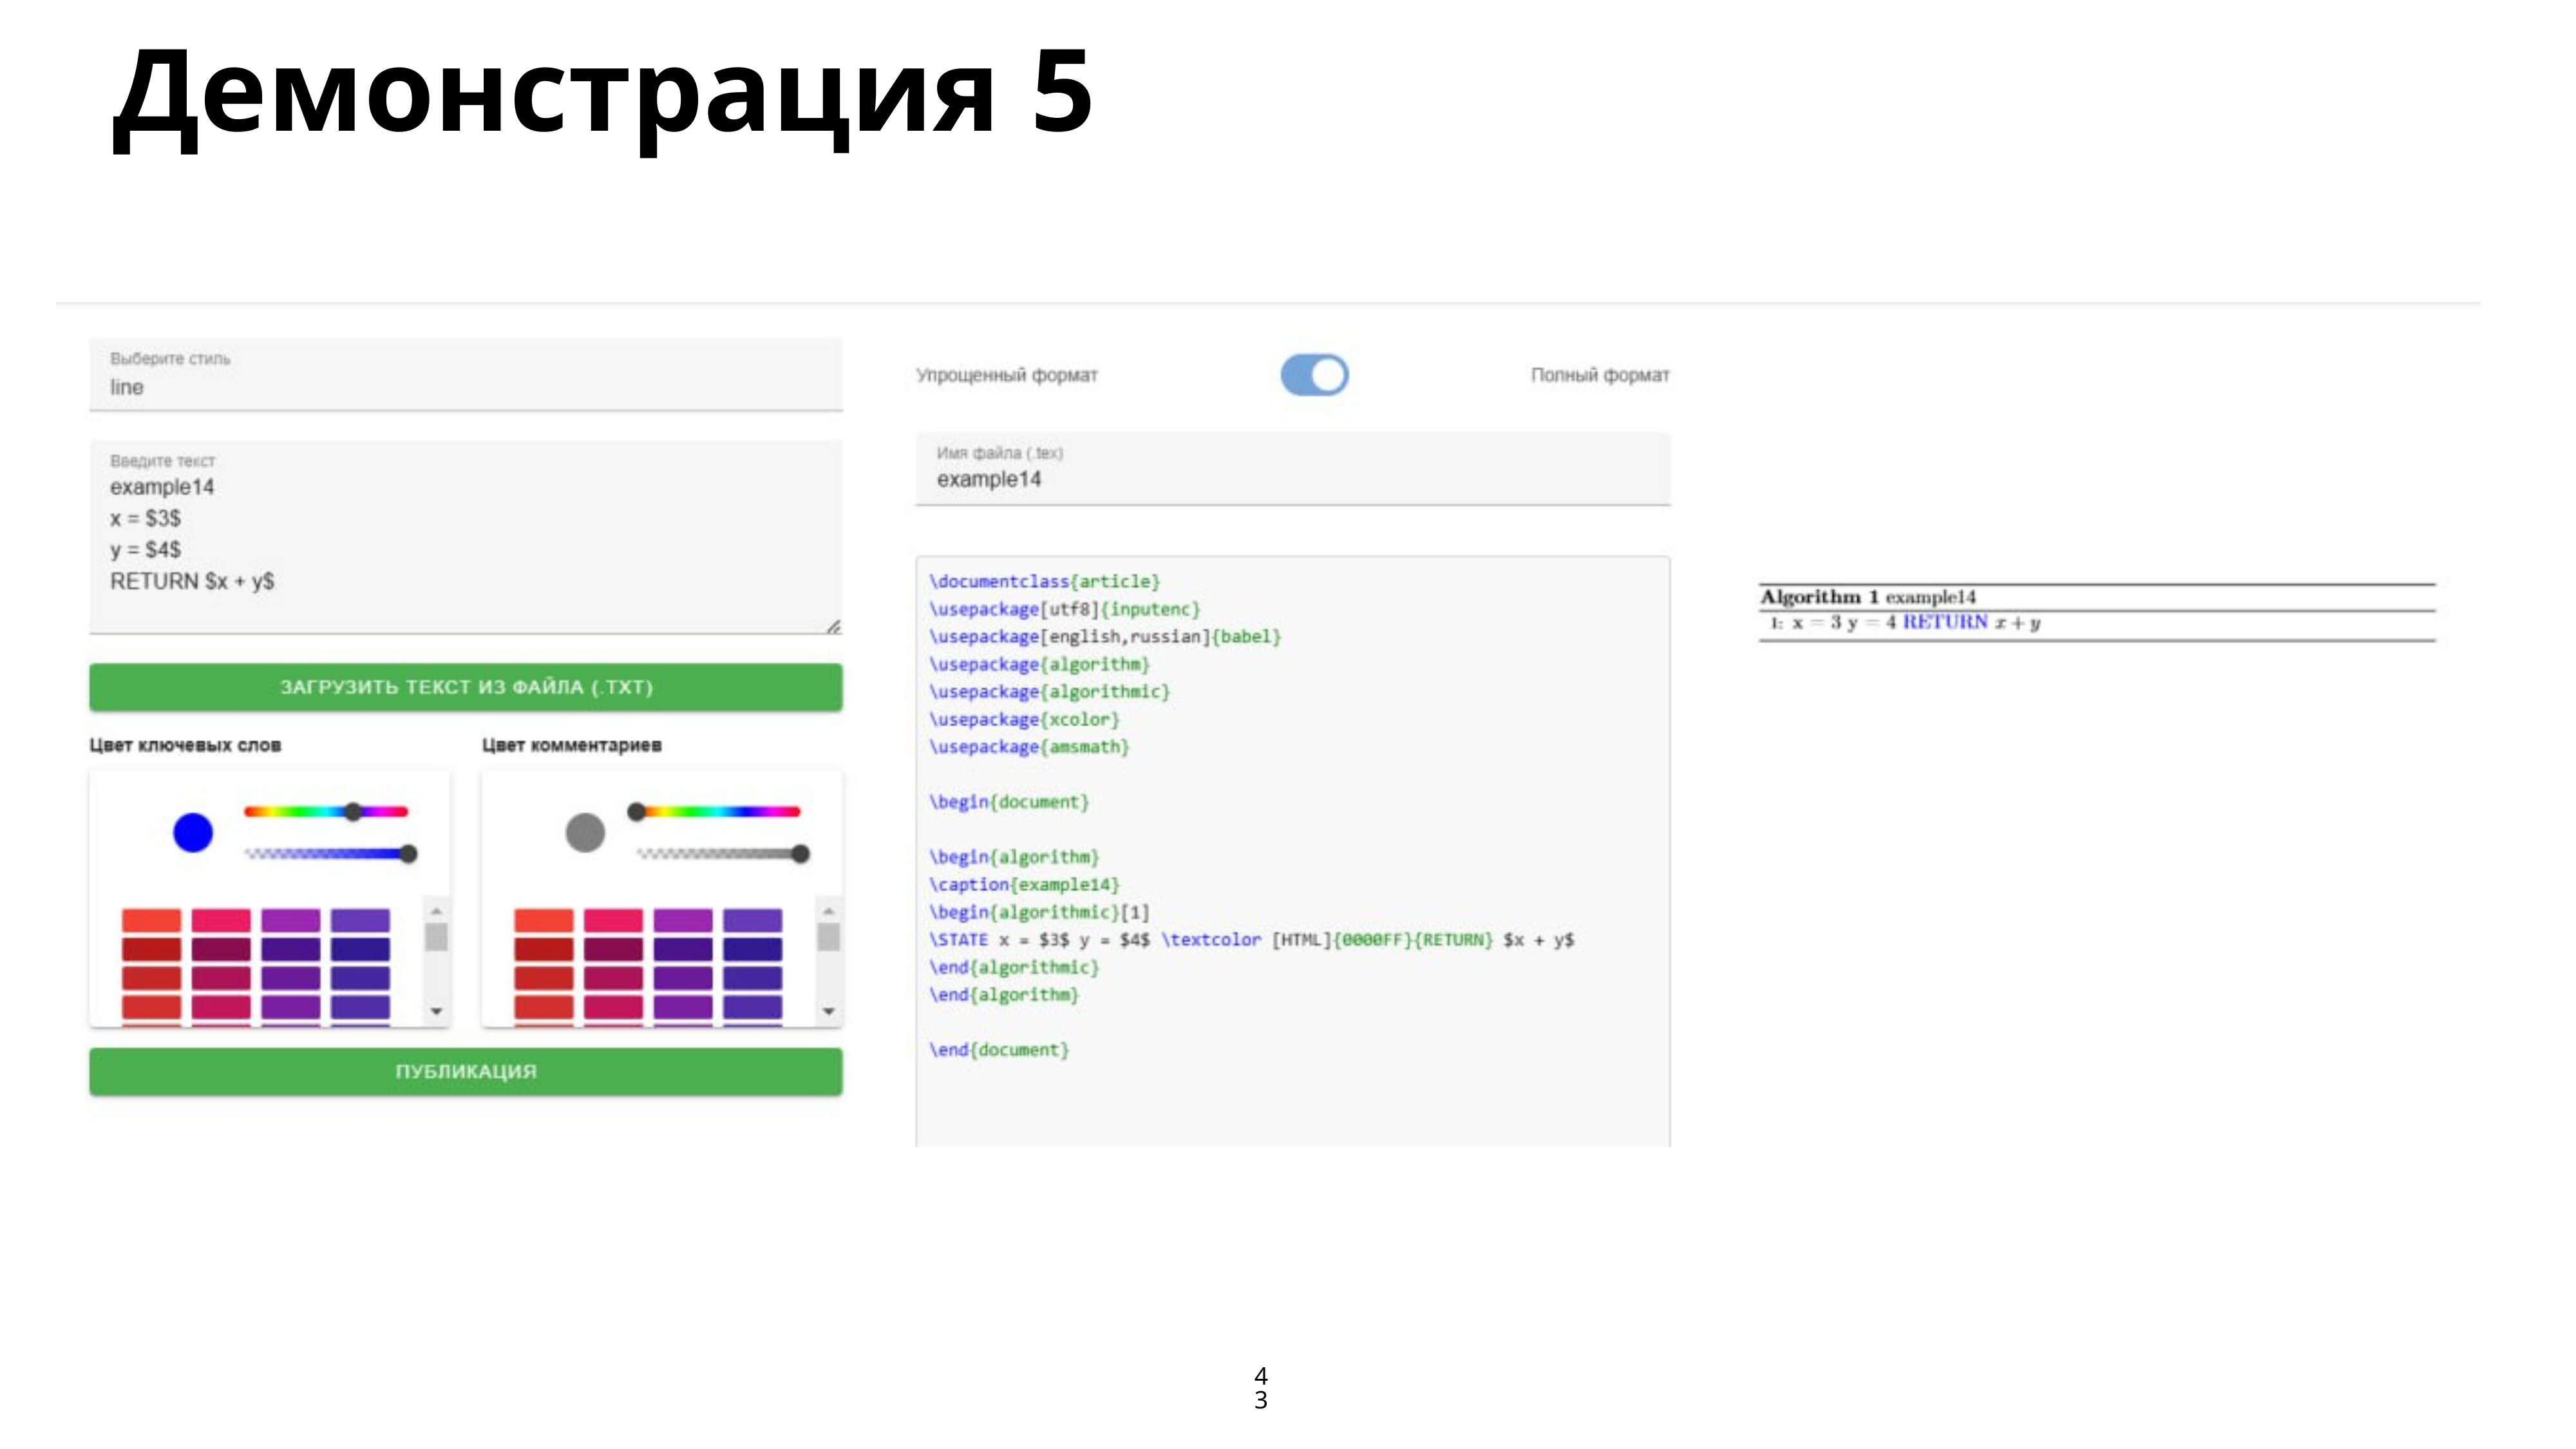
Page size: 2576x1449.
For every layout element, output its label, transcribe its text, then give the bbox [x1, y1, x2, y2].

picture [55, 301, 2481, 1147]
slide_number 43 [1243, 1364, 1283, 1405]
title Демонстрация 5 [107, 37, 2429, 274]
